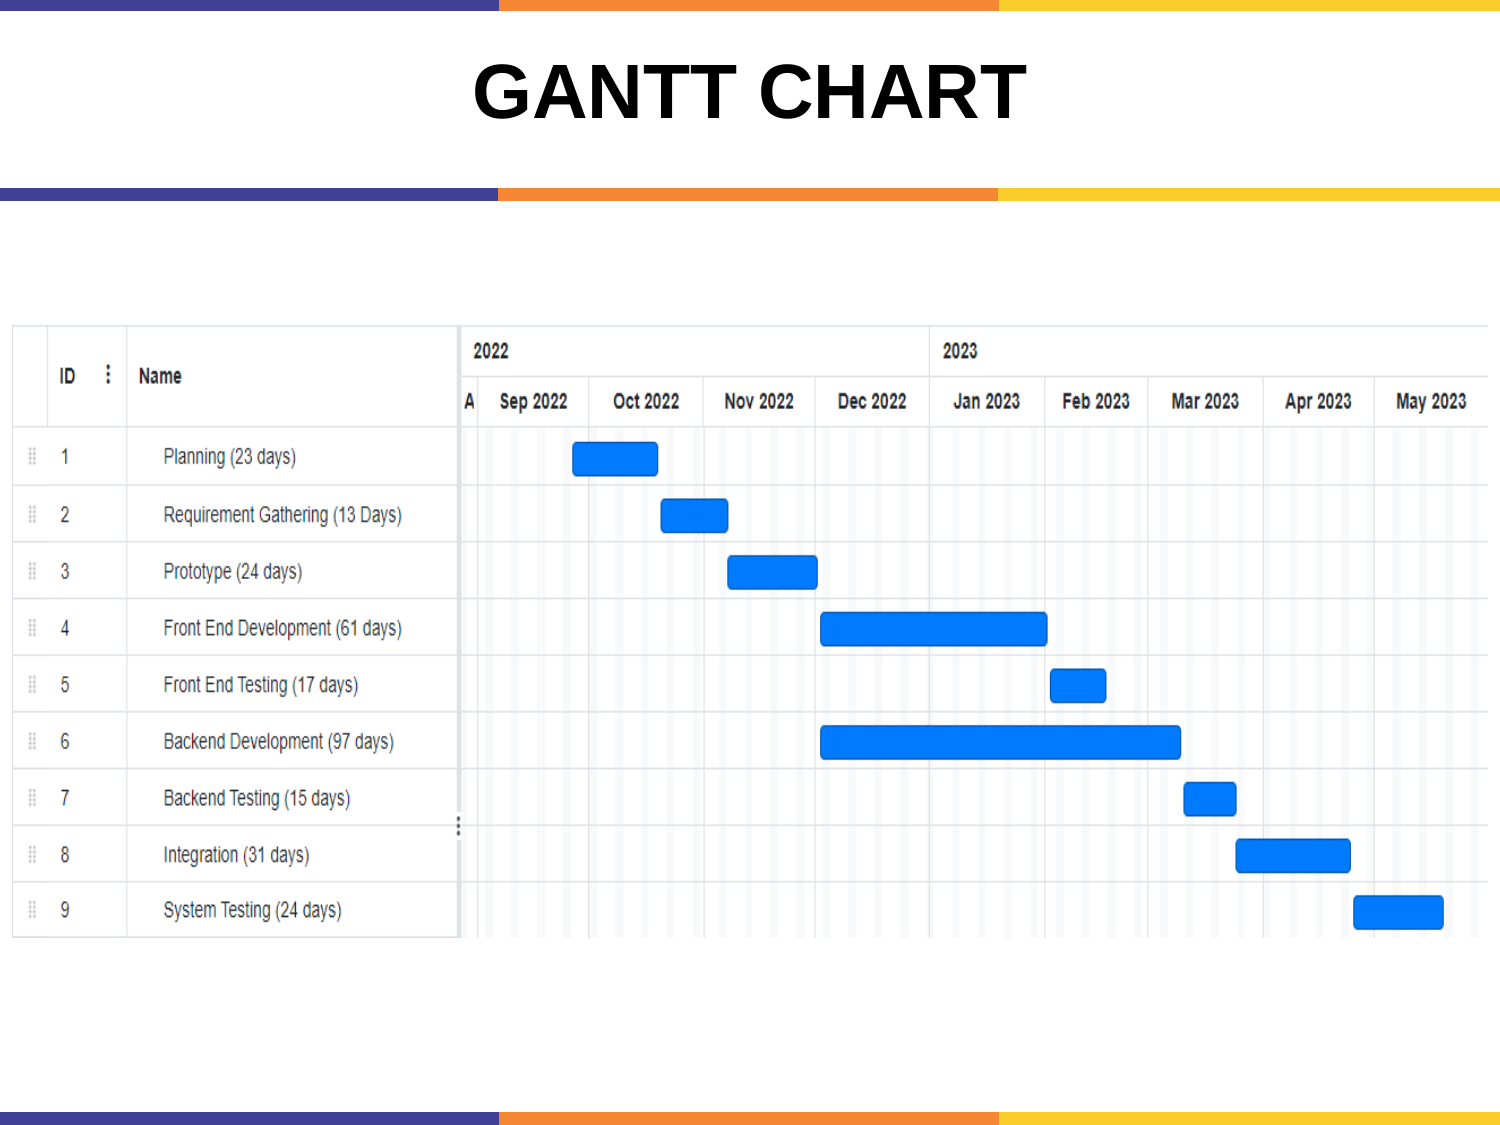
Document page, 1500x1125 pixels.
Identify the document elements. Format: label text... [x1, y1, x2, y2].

title Gantt Chart [0, 0, 1500, 188]
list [12, 324, 1488, 938]
